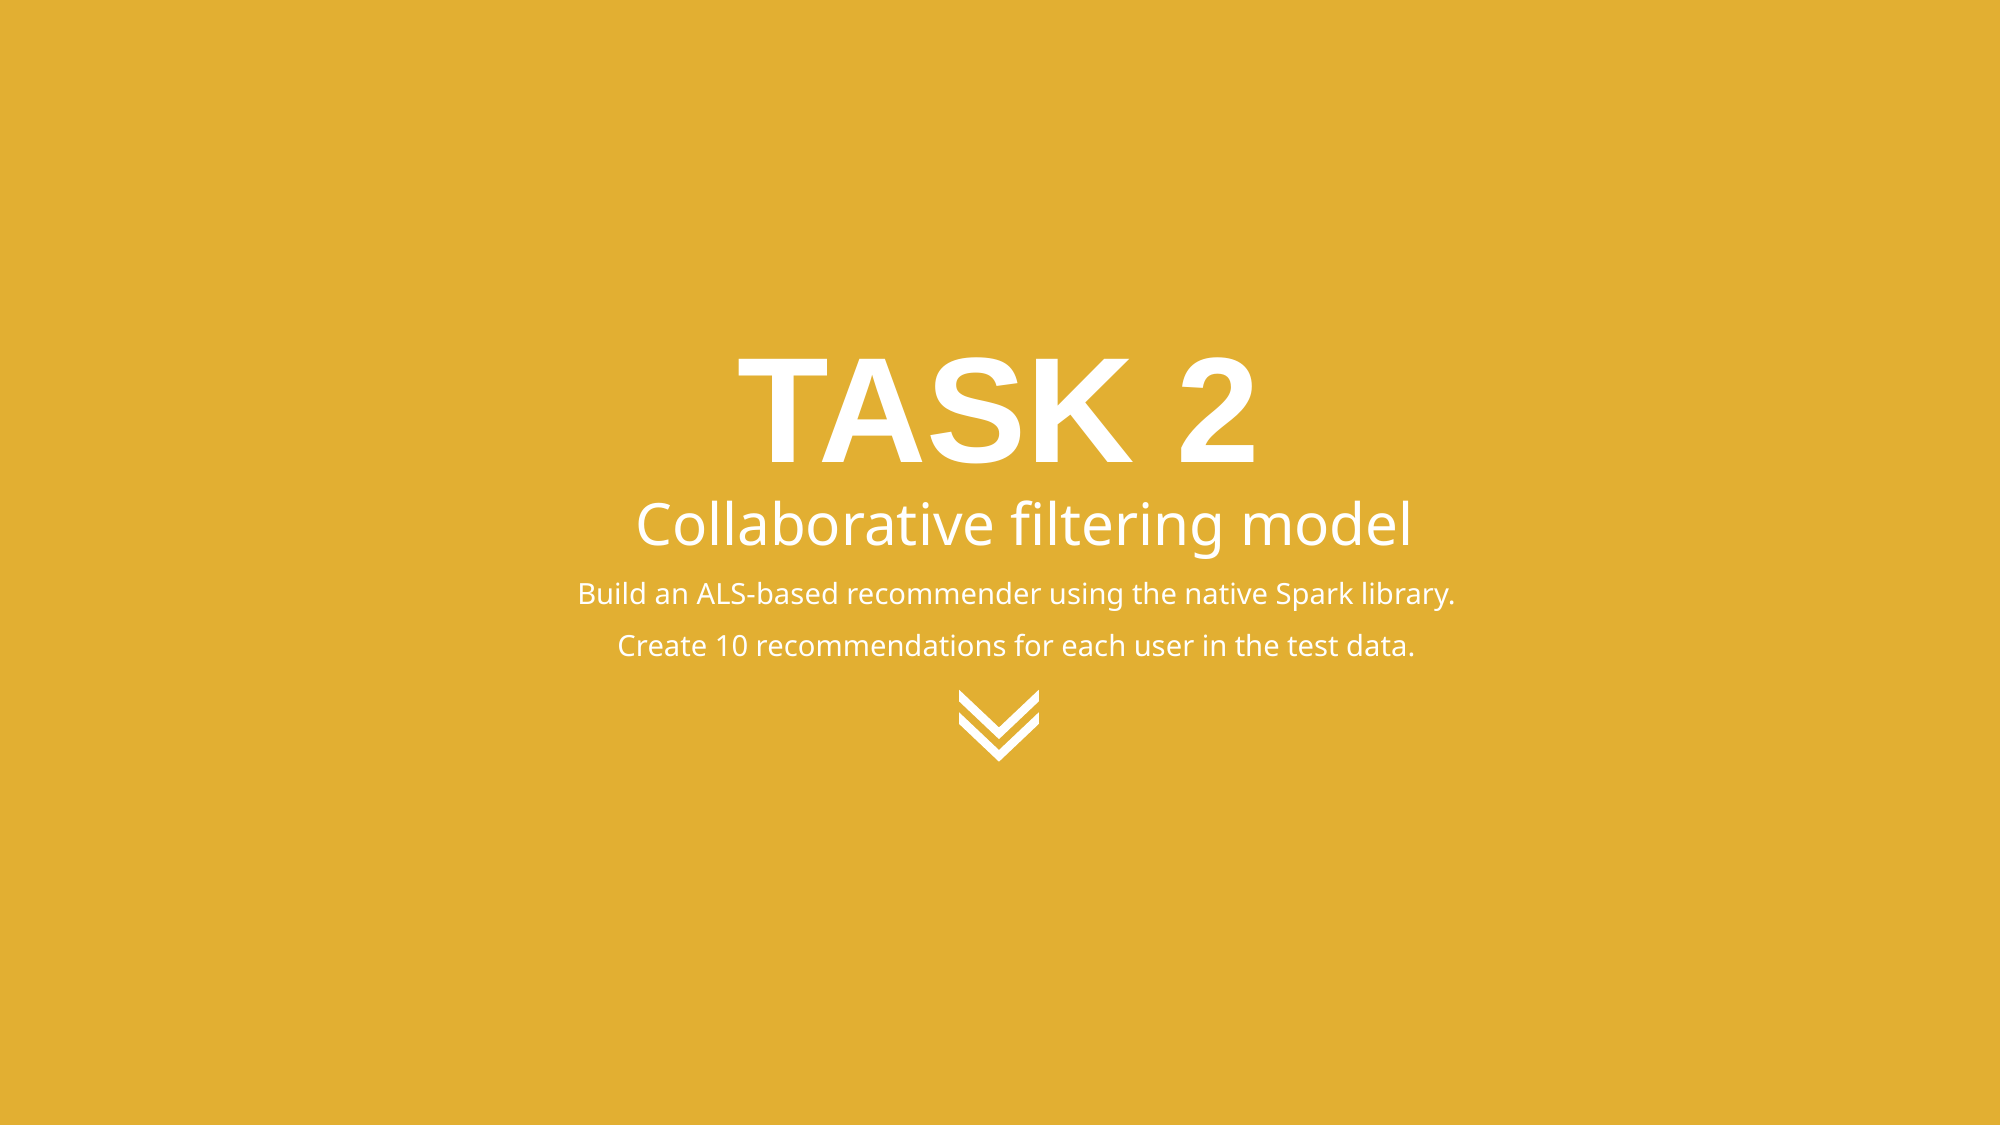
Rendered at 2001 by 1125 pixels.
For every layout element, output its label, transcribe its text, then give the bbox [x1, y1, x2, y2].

title TASK 2 [136, 71, 1862, 503]
list Collaborative filtering model Build an ALS-based recommender using the native Spark library. Create 10 recommendations for each user in the test data. [430, 487, 1603, 563]
